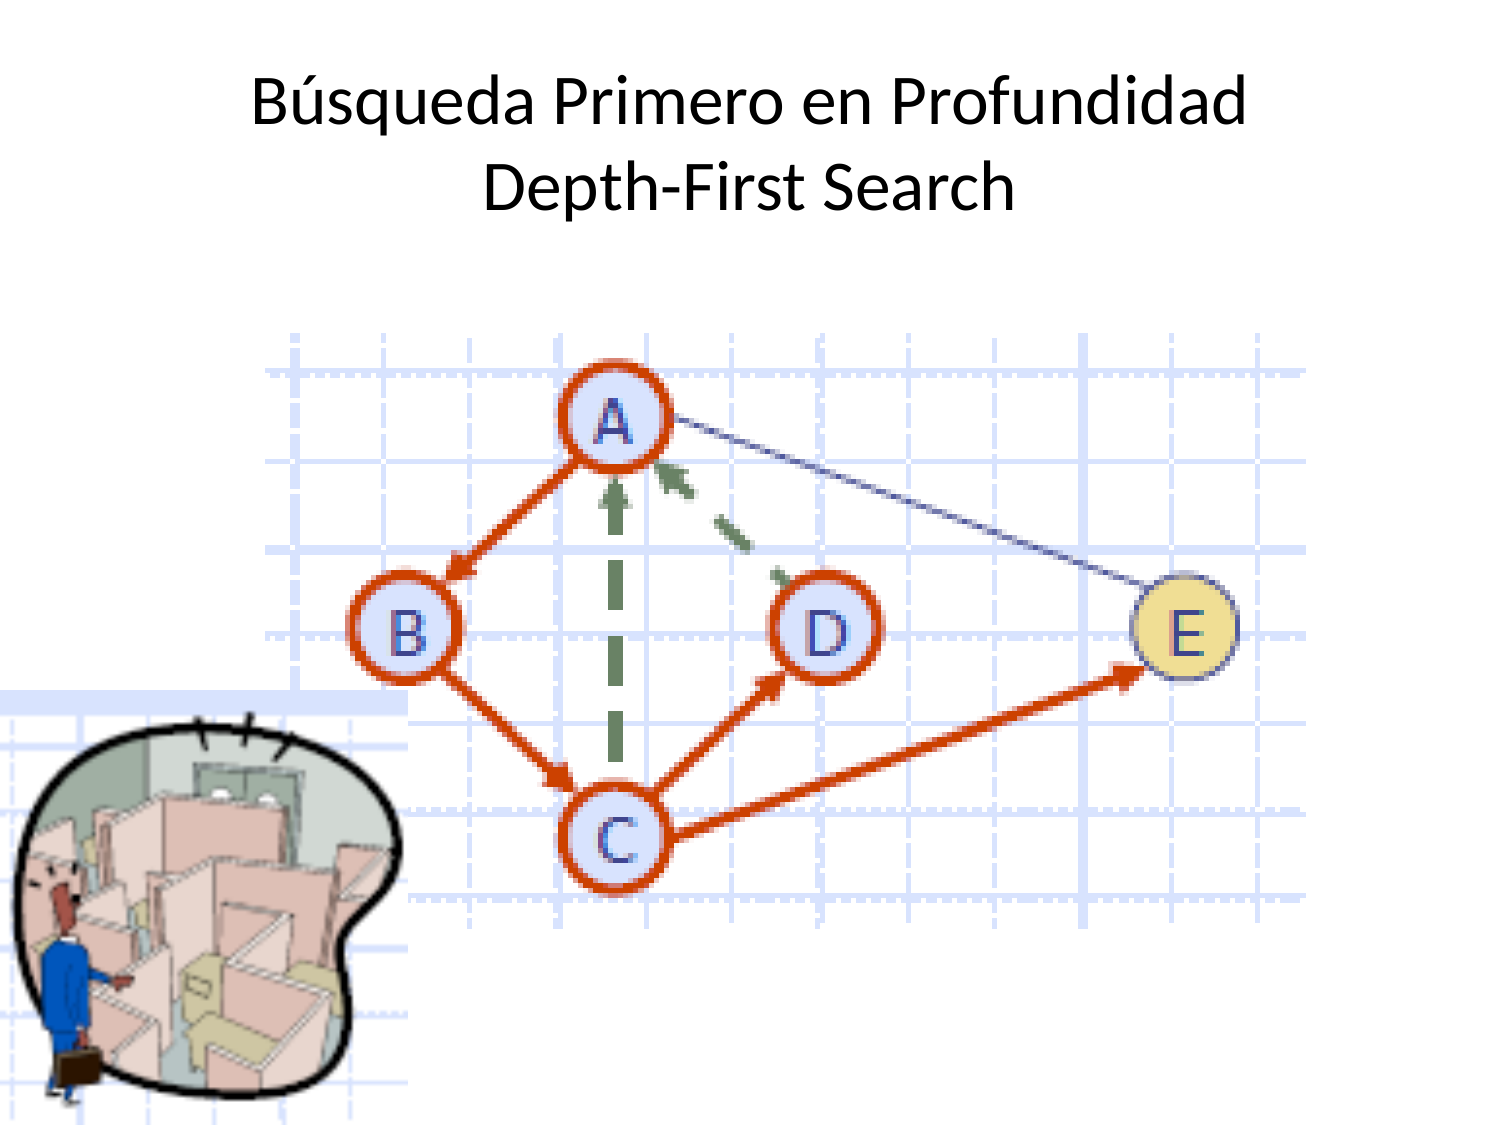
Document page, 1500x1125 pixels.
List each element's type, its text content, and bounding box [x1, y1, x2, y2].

picture [0, 332, 1306, 1125]
title Búsqueda Primero en Profundidad Depth-First Search [75, 45, 1425, 233]
